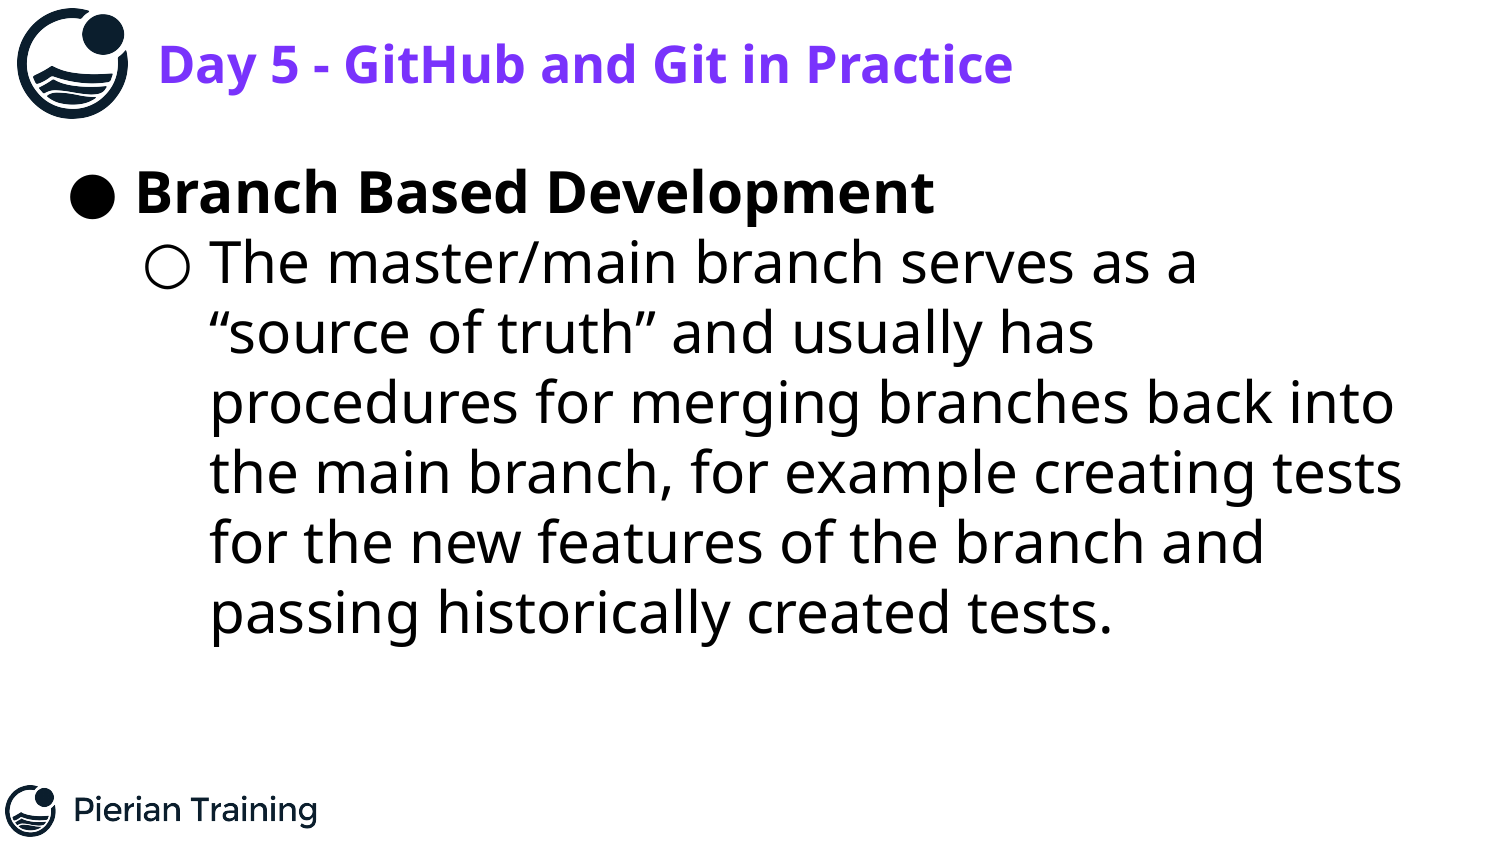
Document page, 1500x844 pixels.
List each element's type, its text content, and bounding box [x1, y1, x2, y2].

picture [16, 8, 128, 120]
text_box Day 5 - GitHub and Git in Practice [142, 16, 1432, 110]
text_box Branch Based Development The master/main branch serves as a “source of truth” and usually has procedures for merging branches back into the main branch, for example creating tests for the new features of the branch and passing historically created tests. [44, 140, 1432, 661]
picture [4, 785, 318, 837]
